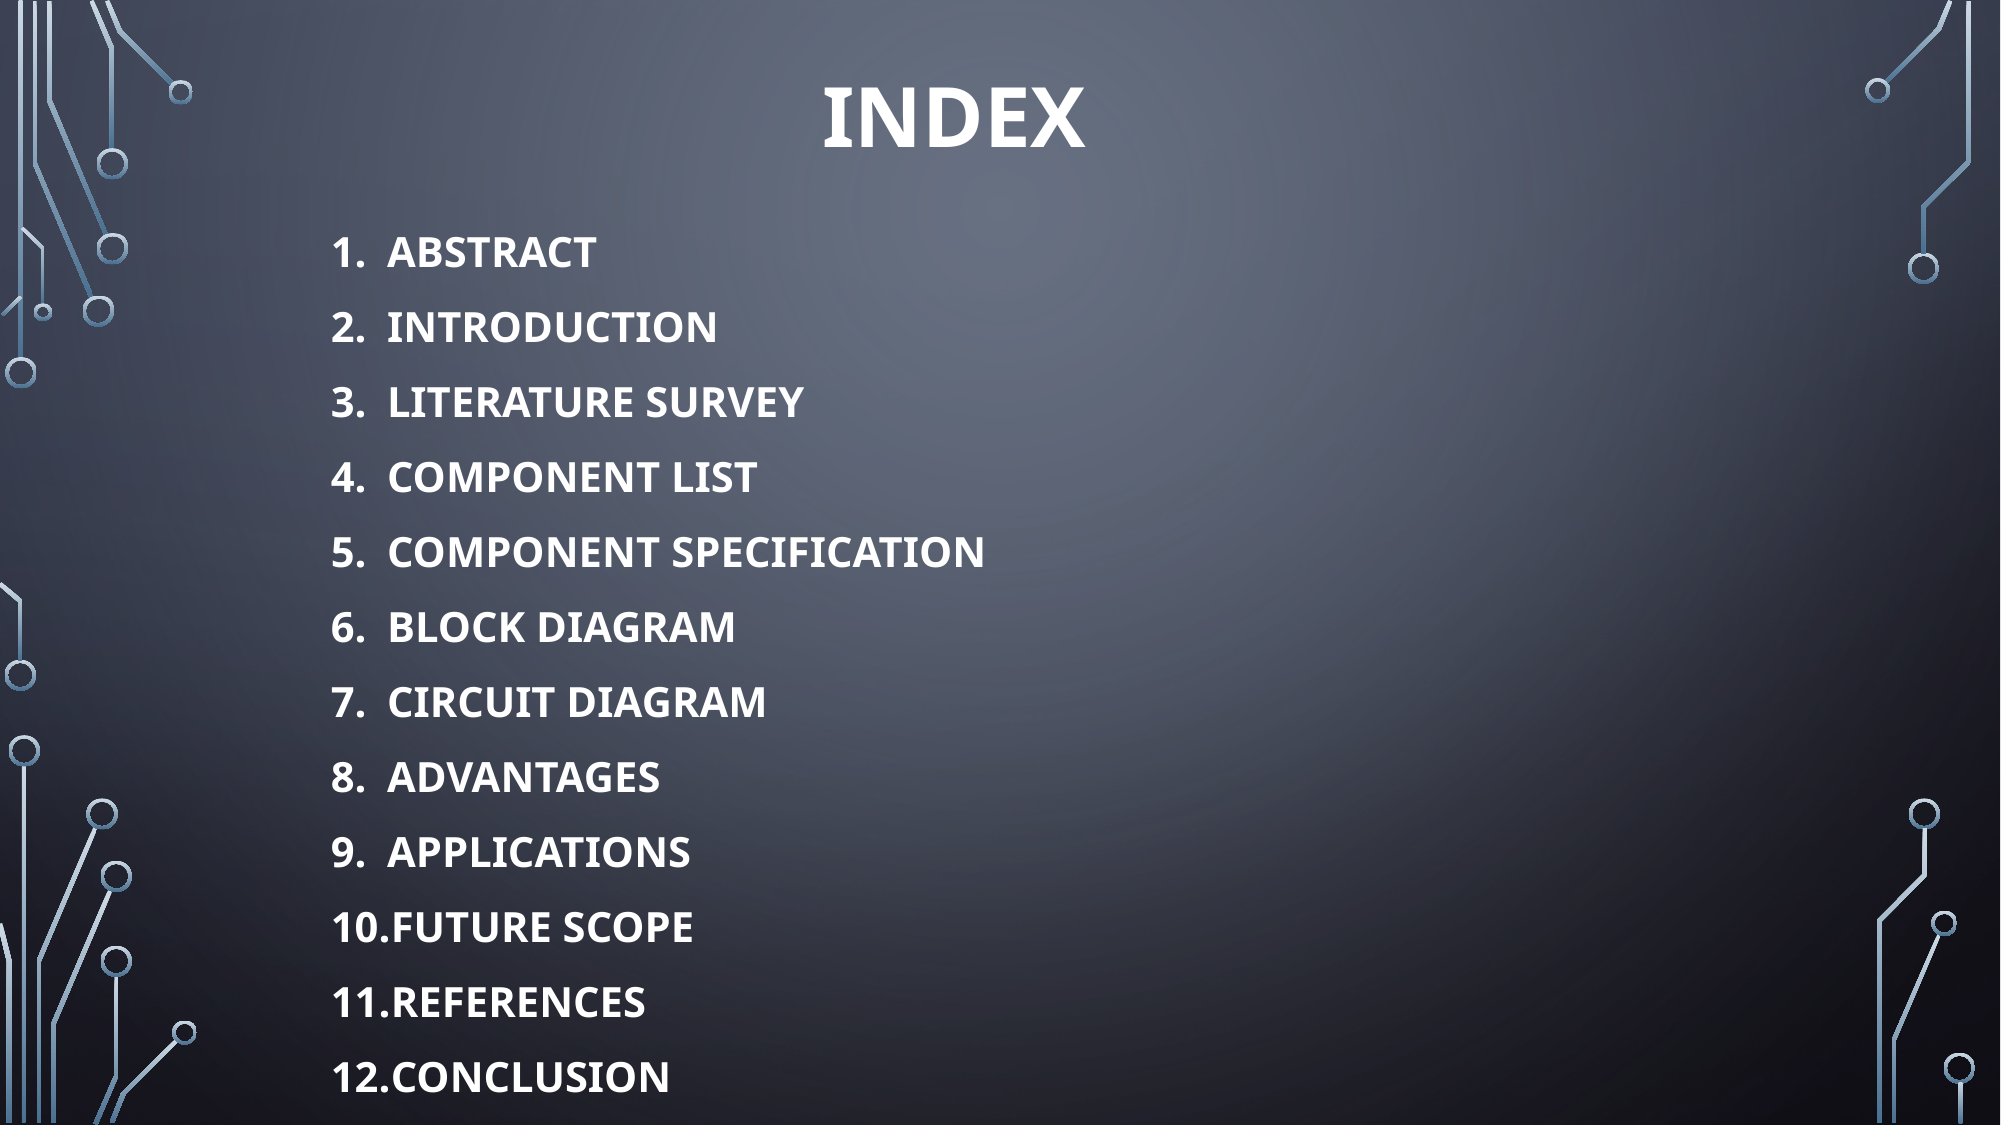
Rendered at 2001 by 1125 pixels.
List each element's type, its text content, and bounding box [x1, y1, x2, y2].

text_box ABSTRACT INTRODUCTION LITERATURE SURVEY COMPONENT LIST COMPONENT SPECIFICATION BLOCK DIAGRAM CIRCUIT DIAGRAM ADVANTAGES APPLICATIONS FUTURE SCOPE REFERENCES CONCLUSION [316, 193, 1317, 1108]
text_box INDEX [807, 57, 1102, 172]
